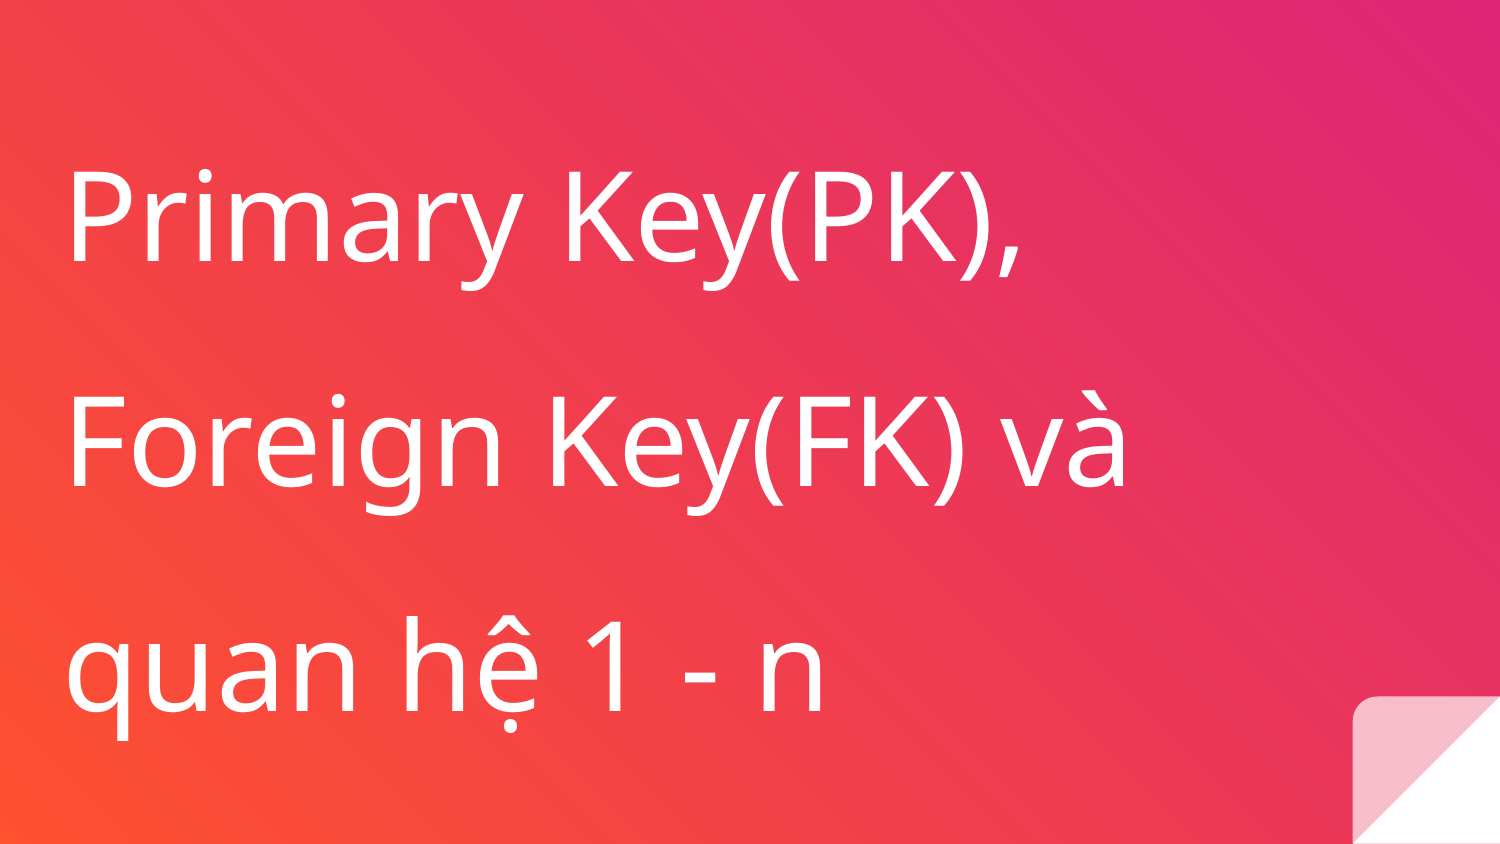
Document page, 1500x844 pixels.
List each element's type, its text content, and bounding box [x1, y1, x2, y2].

title Primary Key(PK), Foreign Key(FK) và quan hệ 1 - n [47, 85, 1453, 752]
